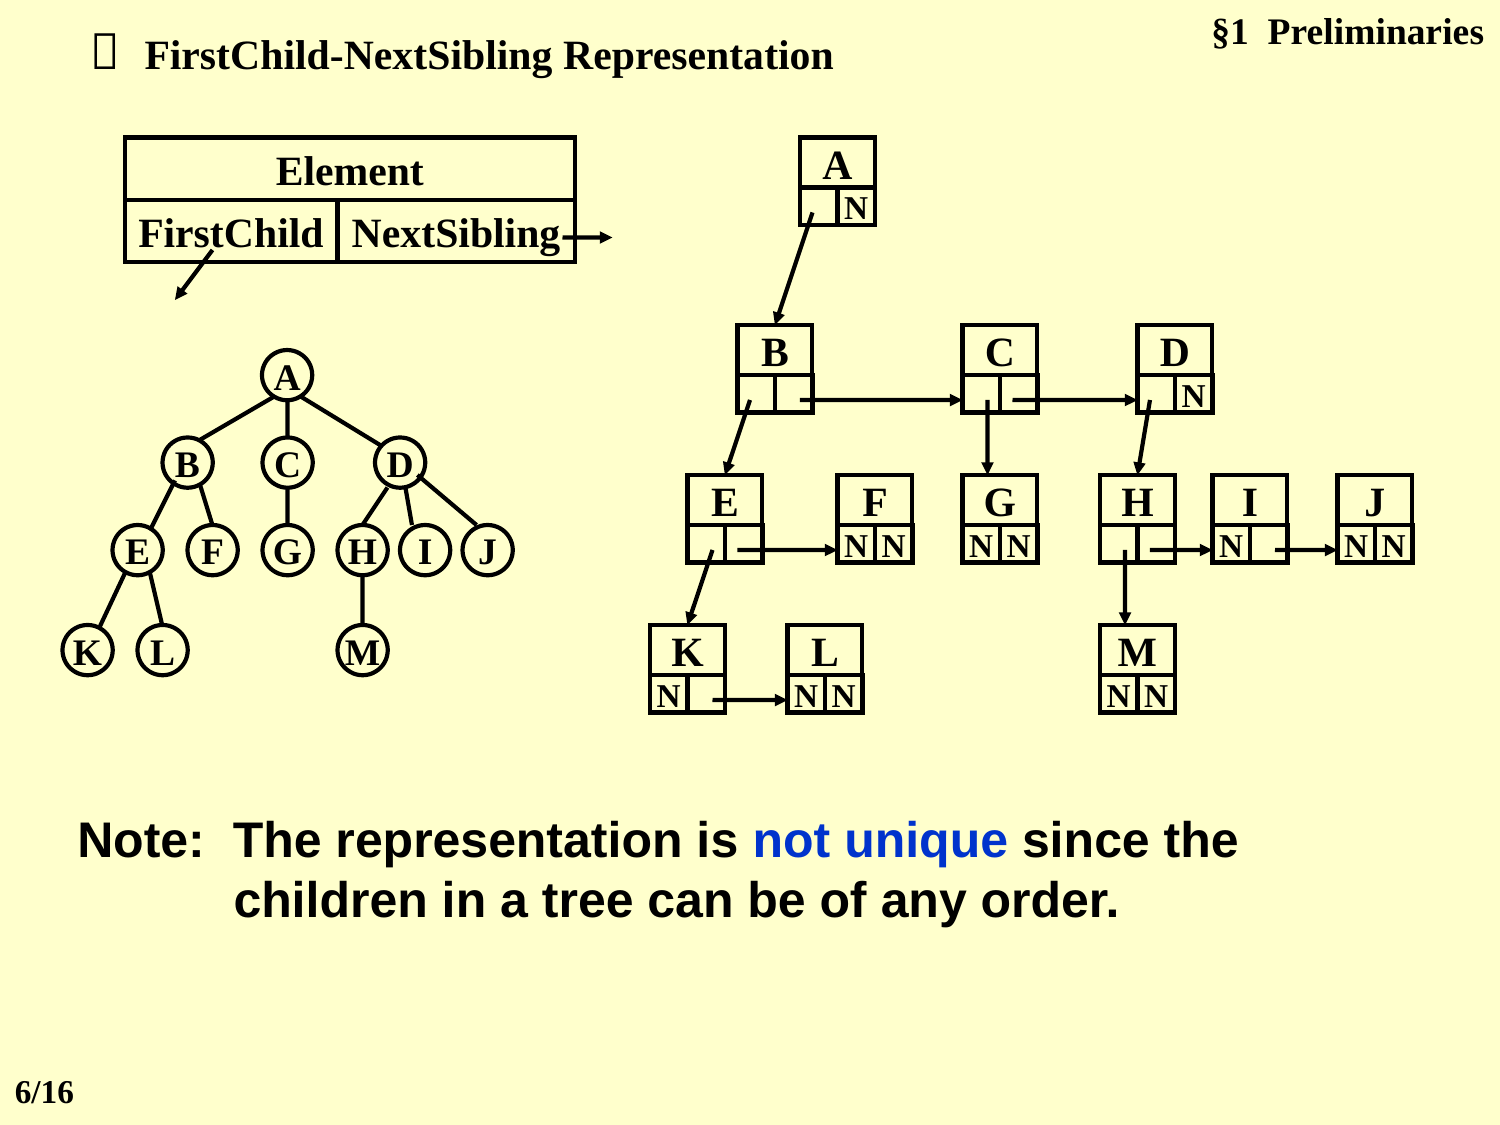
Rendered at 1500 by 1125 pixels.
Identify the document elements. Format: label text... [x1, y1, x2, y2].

text_box Note: The representation is not unique since the children in a tree can be of any order. [62, 799, 1363, 935]
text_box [649, 137, 1413, 713]
text_box §1 Preliminaries [1137, 0, 1499, 60]
text_box  FirstChild-NextSibling Representation [74, 12, 900, 88]
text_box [124, 137, 613, 301]
text_box 6/16 [0, 1062, 113, 1118]
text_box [62, 349, 513, 676]
